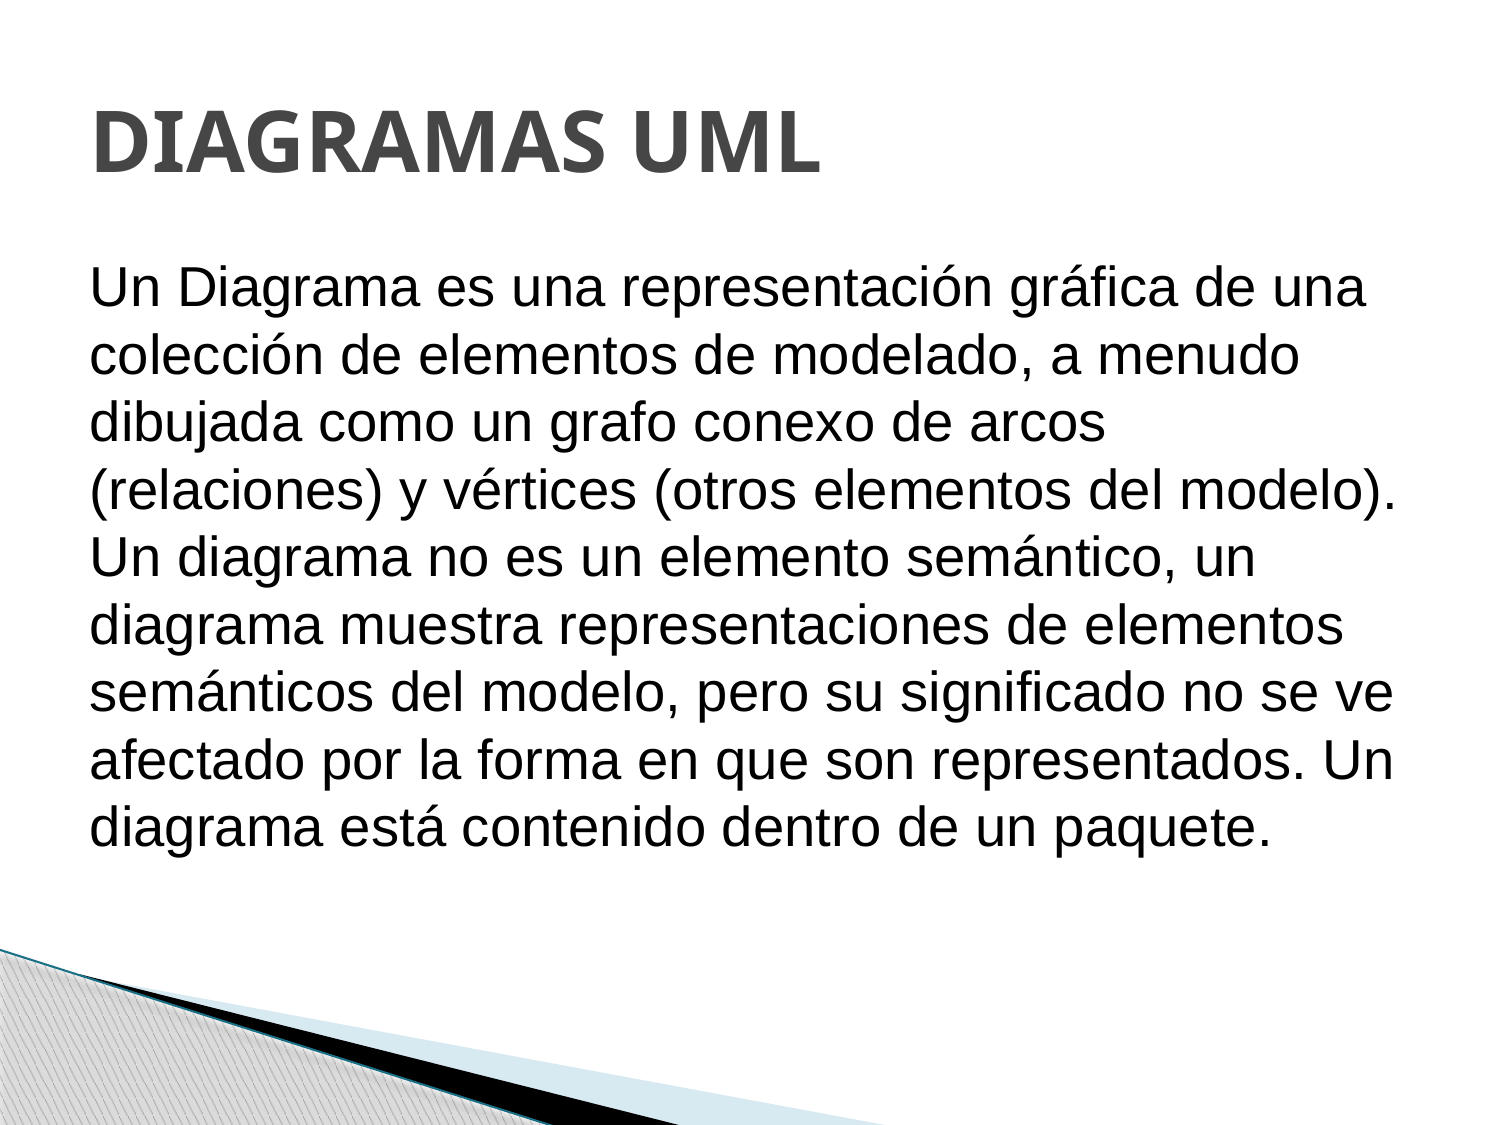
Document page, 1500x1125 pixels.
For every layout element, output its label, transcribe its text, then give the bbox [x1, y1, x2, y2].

title DIAGRAMAS UML [75, 45, 1425, 233]
list Un Diagrama es una representación gráfica de una colección de elementos de modelado, a menudo dibujada como un grafo conexo de arcos (relaciones) y vértices (otros elementos del modelo). Un diagrama no es un elemento semántico, un diagrama muestra representaciones de elementos semánticos del modelo, pero su significado no se ve afectado por la forma en que son representados. Un diagrama está contenido dentro de un paquete. [75, 243, 1425, 986]
